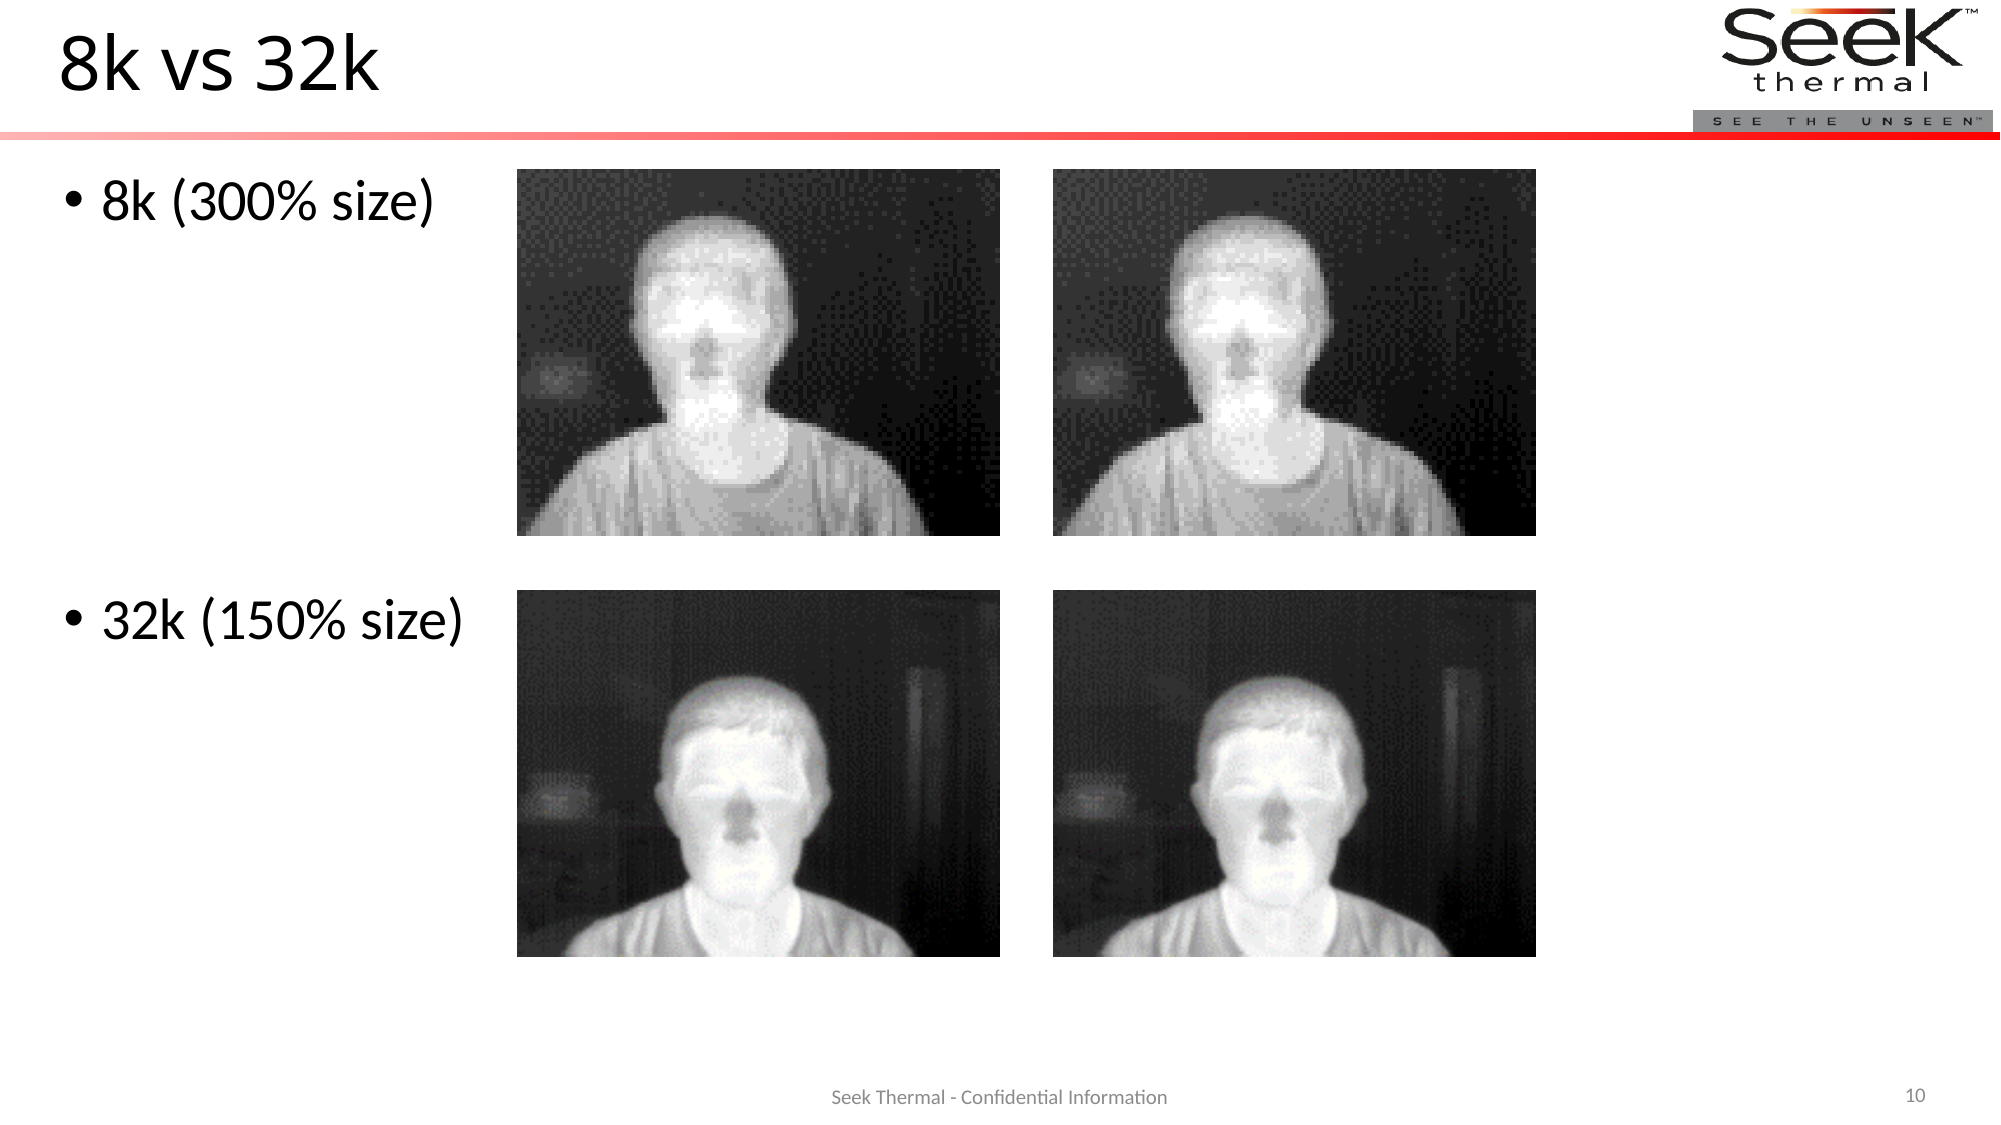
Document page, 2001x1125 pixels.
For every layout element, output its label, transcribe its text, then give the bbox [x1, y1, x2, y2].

list 8k (300% size) 32k (150% size) [48, 162, 1926, 1062]
picture [1680, 0, 2000, 132]
title 8k vs 32k [43, 0, 1680, 133]
picture [1053, 590, 1536, 957]
picture [1053, 169, 1536, 536]
picture [517, 590, 1000, 957]
slide_number 10 [1490, 1075, 1941, 1114]
footer Seek Thermal - Confidential Information [662, 1076, 1338, 1115]
picture [517, 169, 1000, 536]
